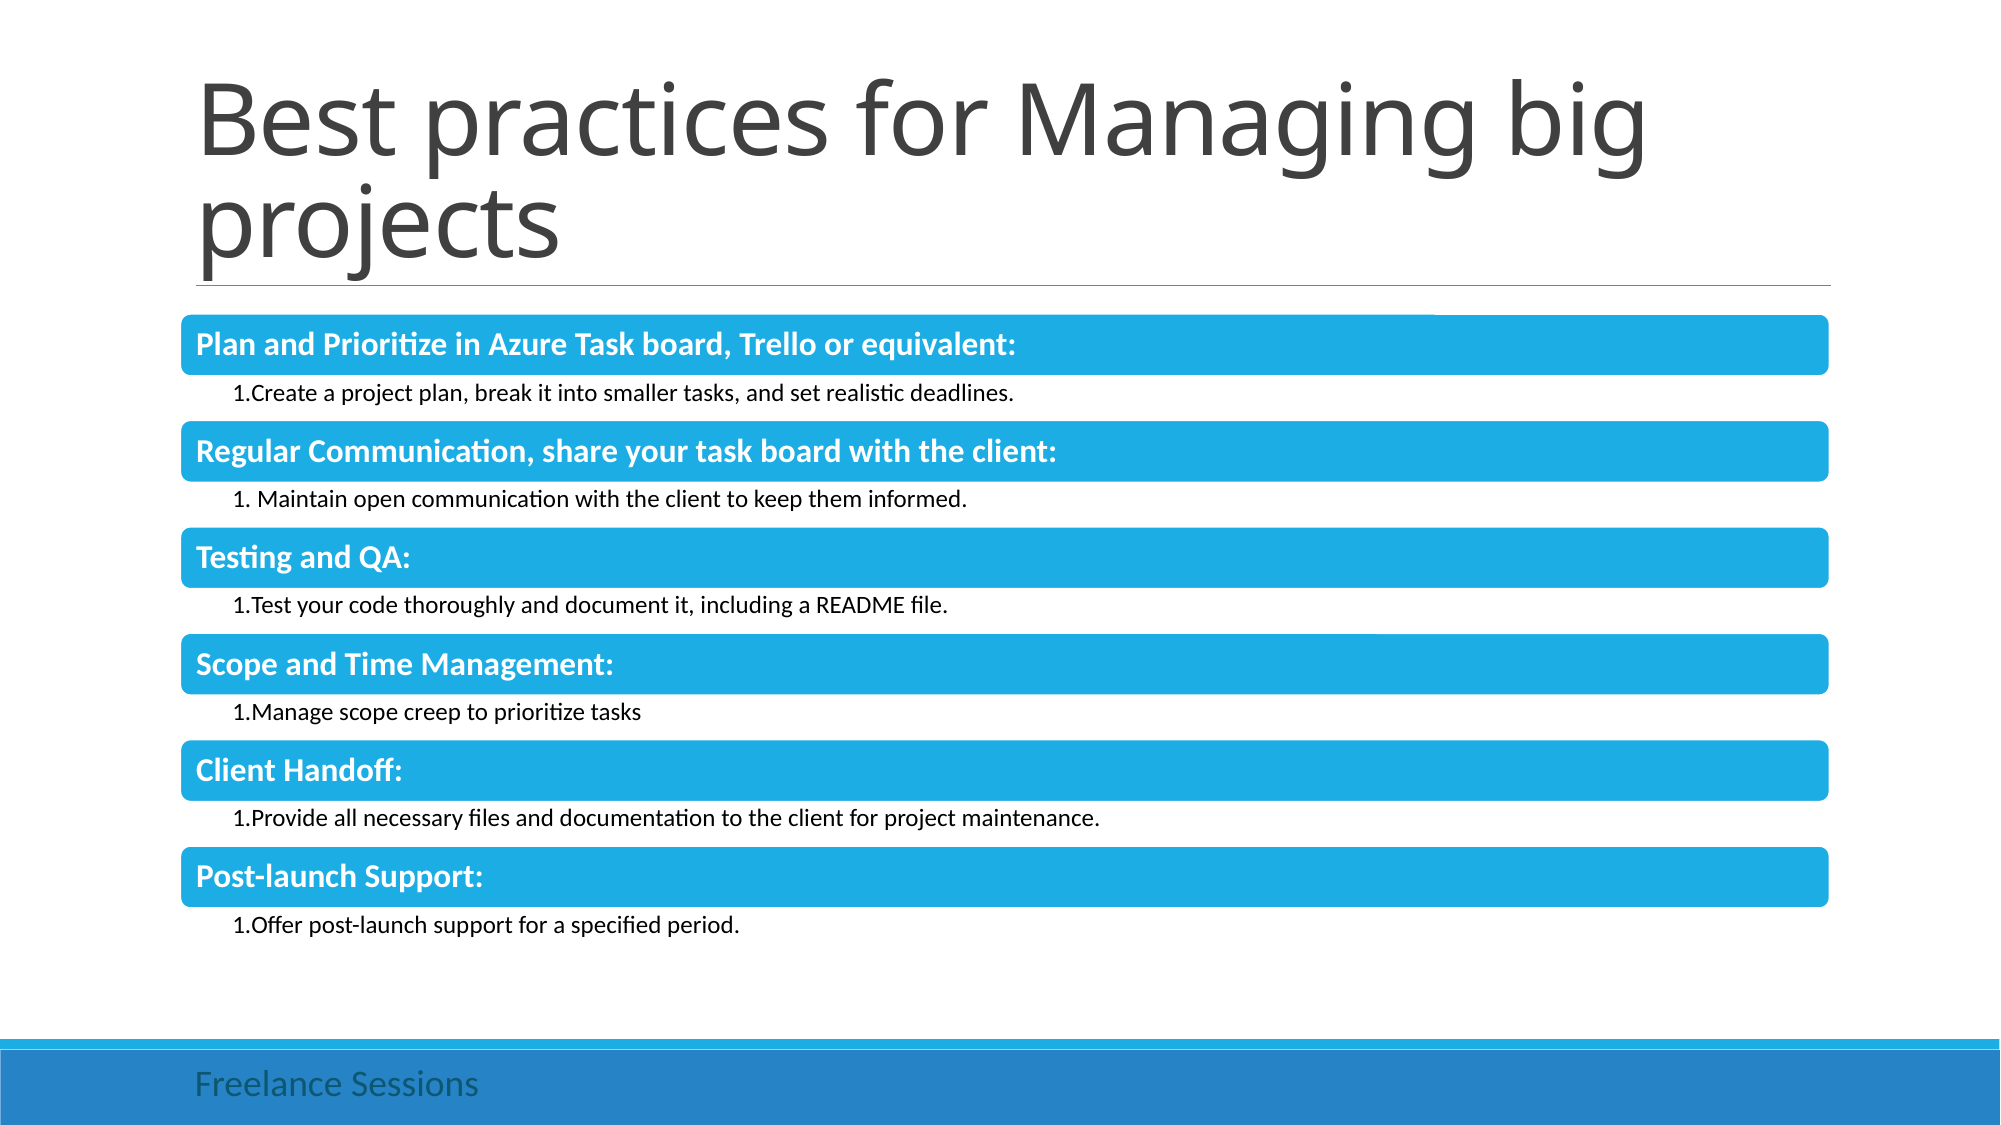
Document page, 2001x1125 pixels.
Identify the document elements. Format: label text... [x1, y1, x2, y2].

title Best practices for Managing big projects [180, 47, 1830, 285]
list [179, 302, 1831, 964]
text_box Freelance Sessions [180, 1051, 1348, 1112]
